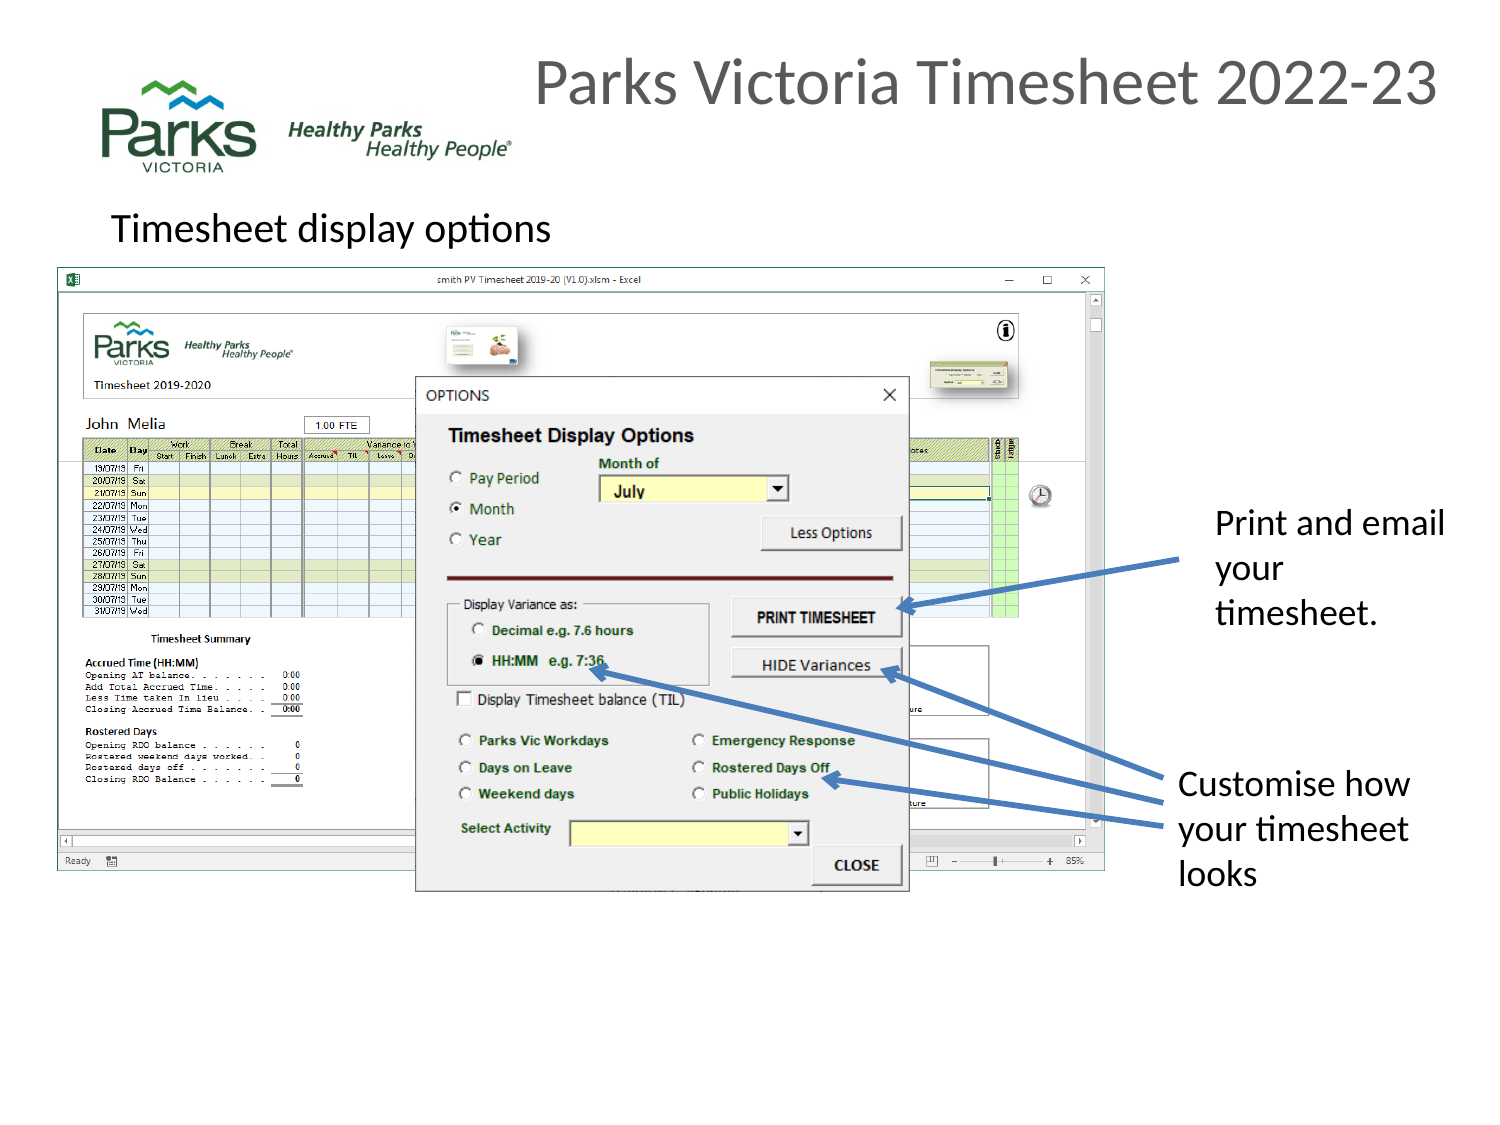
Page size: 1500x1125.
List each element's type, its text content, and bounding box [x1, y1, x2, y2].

text_box Customise how your timesheet looks [1163, 751, 1433, 902]
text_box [820, 777, 1164, 828]
text_box Print and email your timesheet. [1200, 490, 1470, 641]
text_box Timesheet display options [96, 193, 1081, 259]
picture [57, 267, 1105, 892]
text_box Parks Victoria Timesheet 2022-23 [513, 30, 1459, 149]
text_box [895, 558, 1180, 609]
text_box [588, 668, 1164, 804]
picture [100, 78, 513, 174]
